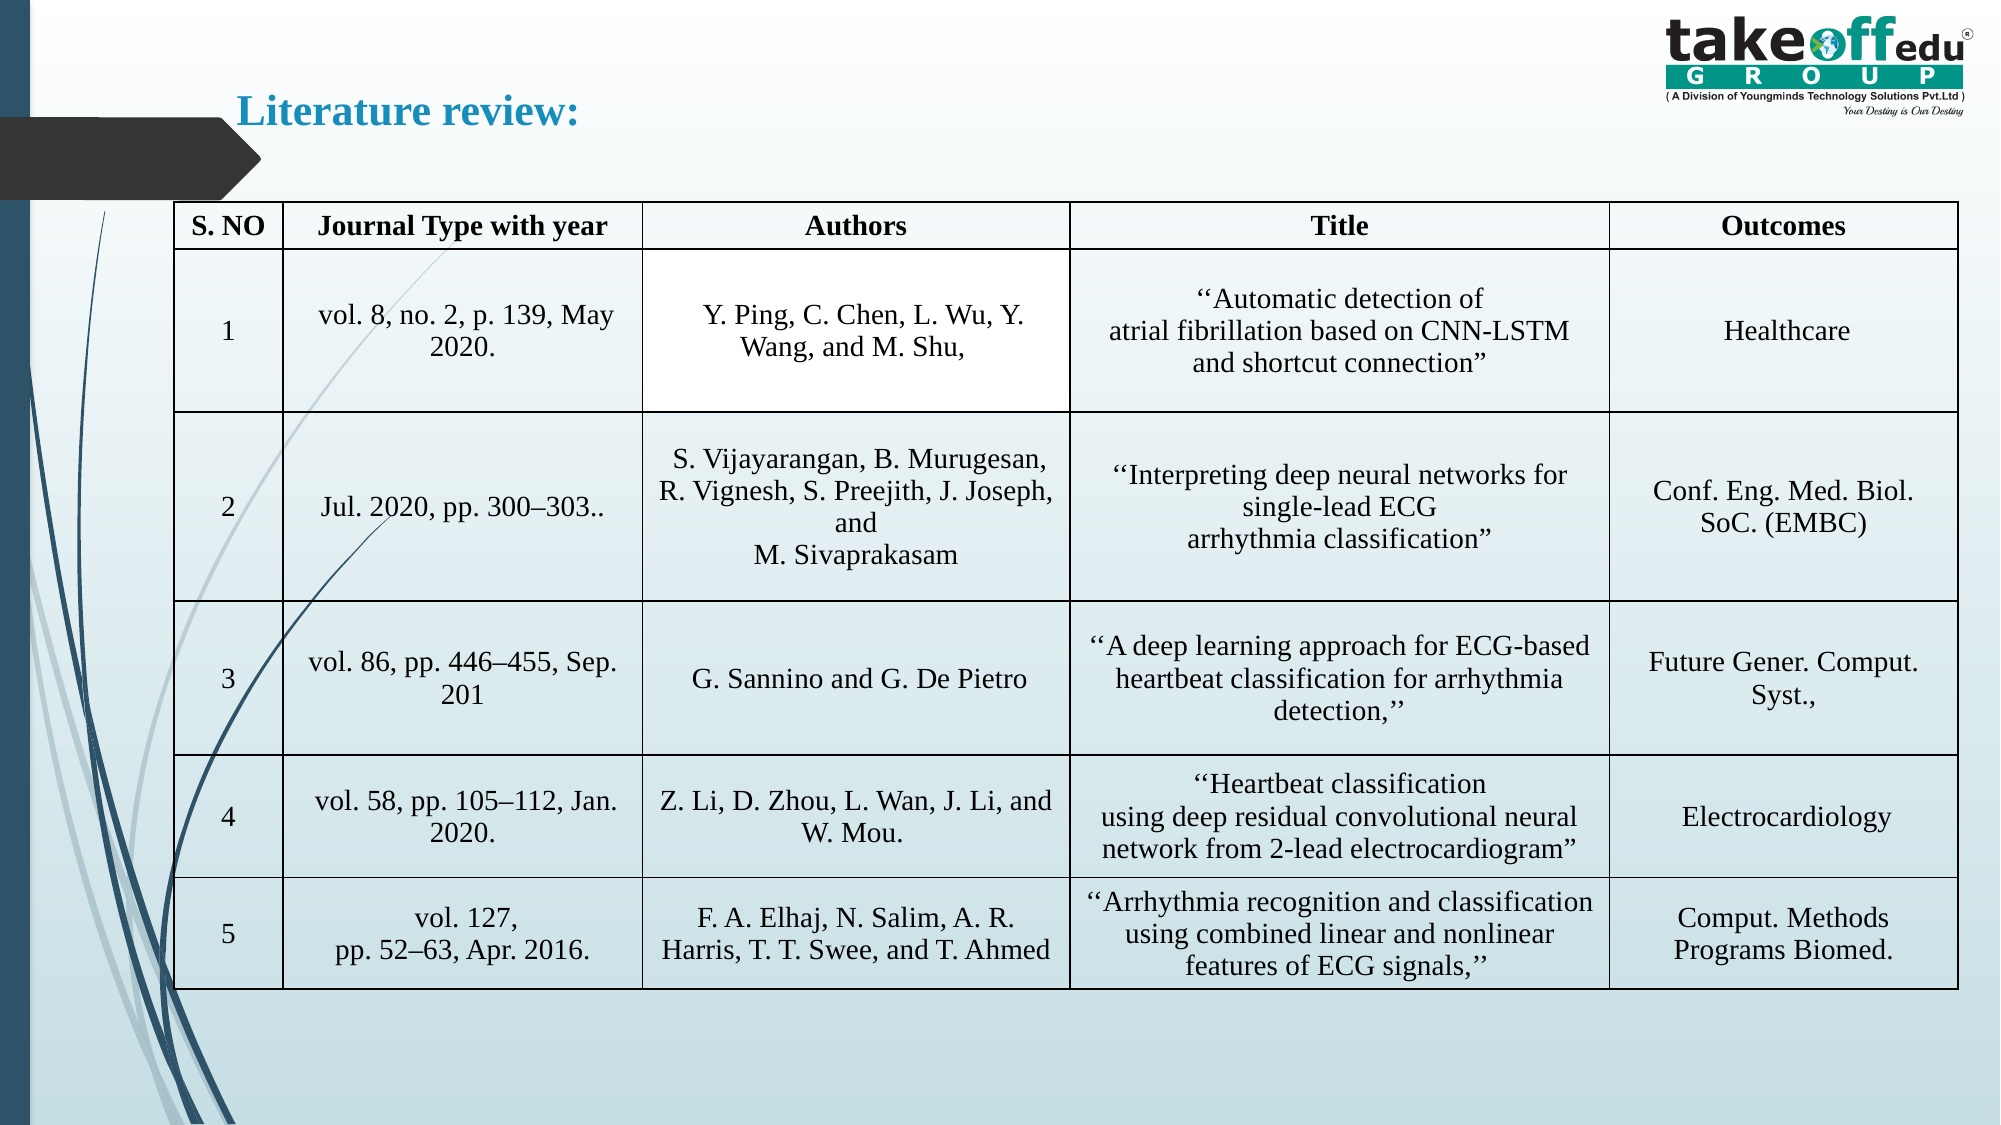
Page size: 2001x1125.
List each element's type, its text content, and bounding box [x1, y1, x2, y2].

table_cell Future Gener. Comput. Syst., [1610, 602, 1957, 754]
table_cell 1 [175, 250, 282, 411]
table_cell Y. Ping, C. Chen, L. Wu, Y. Wang, and M. Shu, [643, 250, 1069, 411]
table_cell Healthcare [1610, 250, 1957, 411]
table_cell ‘‘Interpreting deep neural networks for single-lead ECG arrhythmia classification” [1071, 413, 1609, 600]
table_cell vol. 86, pp. 446–455, Sep. 201 [284, 602, 642, 754]
table_cell ‘‘A deep learning approach for ECG-based heartbeat classification for arrhythmia detection,’’ [1071, 602, 1609, 754]
table_cell Z. Li, D. Zhou, L. Wan, J. Li, and W. Mou. [643, 756, 1069, 877]
table_header Title [1071, 203, 1609, 248]
title Literature review: [221, 73, 1658, 201]
table_cell ‘‘Automatic detection of atrial fibrillation based on CNN-LSTM and shortcut connection” [1071, 250, 1609, 411]
table_cell 4 [175, 756, 282, 877]
table_cell 5 [175, 878, 282, 988]
table_cell 3 [175, 602, 282, 754]
table_header S. NO [175, 203, 282, 248]
table_cell G. Sannino and G. De Pietro [643, 602, 1069, 754]
table_cell Jul. 2020, pp. 300–303.. [284, 413, 642, 600]
table_cell vol. 58, pp. 105–112, Jan. 2020. [284, 756, 642, 877]
table_cell ‘‘Arrhythmia recognition and classification using combined linear and nonlinear features of ECG signals,’’ [1071, 878, 1609, 988]
table_cell 2 [175, 413, 282, 600]
table_cell Conf. Eng. Med. Biol. SoC. (EMBC) [1610, 413, 1957, 600]
table_cell Comput. Methods Programs Biomed. [1610, 878, 1957, 988]
table_cell ‘‘Heartbeat classification using deep residual convolutional neural network from 2-lead electrocardiogram” [1071, 756, 1609, 877]
table_header Outcomes [1610, 203, 1957, 248]
table_cell F. A. Elhaj, N. Salim, A. R. Harris, T. T. Swee, and T. Ahmed [643, 878, 1069, 988]
table_cell vol. 8, no. 2, p. 139, May 2020. [284, 250, 642, 411]
table_header Journal Type with year [284, 203, 642, 248]
table_cell Electrocardiology [1610, 756, 1957, 877]
table_cell S. Vijayarangan, B. Murugesan, R. Vignesh, S. Preejith, J. Joseph, and M. Sivaprakasam [643, 413, 1069, 600]
table_cell vol. 127, pp. 52–63, Apr. 2016. [284, 878, 642, 988]
picture [1656, 15, 1980, 132]
table_header Authors [643, 203, 1069, 248]
